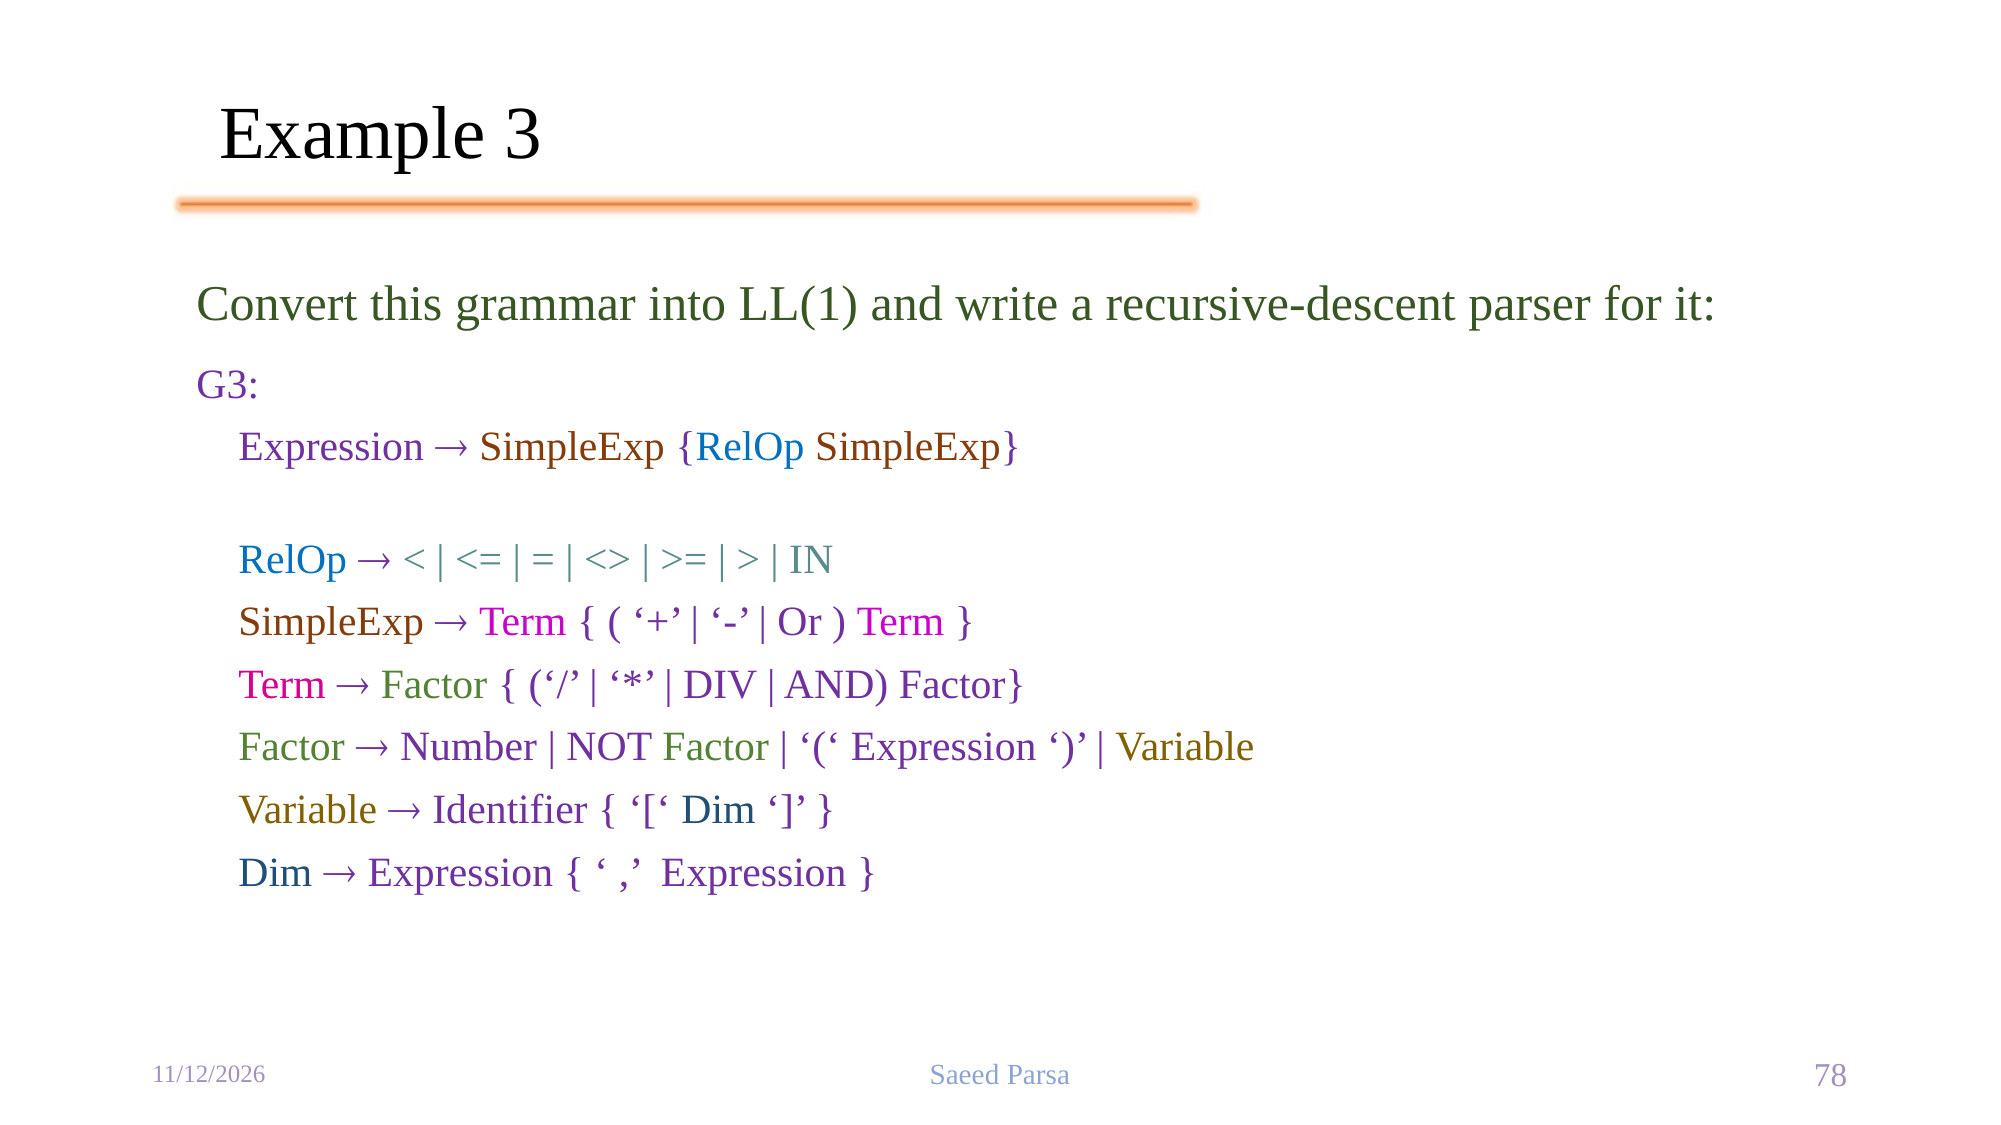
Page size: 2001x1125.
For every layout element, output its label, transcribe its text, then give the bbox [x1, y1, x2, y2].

slide_number 78 [1412, 1042, 1863, 1103]
text_box G3: Expression  SimpleExp {RelOp SimpleExp} RelOp  < | <= | = | <> | >= | > | IN SimpleExp  Term { ( ‘+’ | ‘-’ | Or ) Term } Term  Factor { (‘/’ | ‘*’ | DIV | AND) Factor} Factor  Number | NOT Factor | ‘(‘ Expression ‘)’ | Variable Variable  Identifier { ‘[‘ Dim ‘]’ } Dim  Expression { ‘ ,’ Expression } [181, 349, 1285, 902]
picture [152, 181, 1213, 237]
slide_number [137, 1042, 588, 1103]
title Example 3 [204, 86, 1585, 182]
footer Saeed Parsa [662, 1042, 1338, 1103]
text_box Convert this grammar into LL(1) and write a recursive-descent parser for it: [181, 244, 1814, 338]
